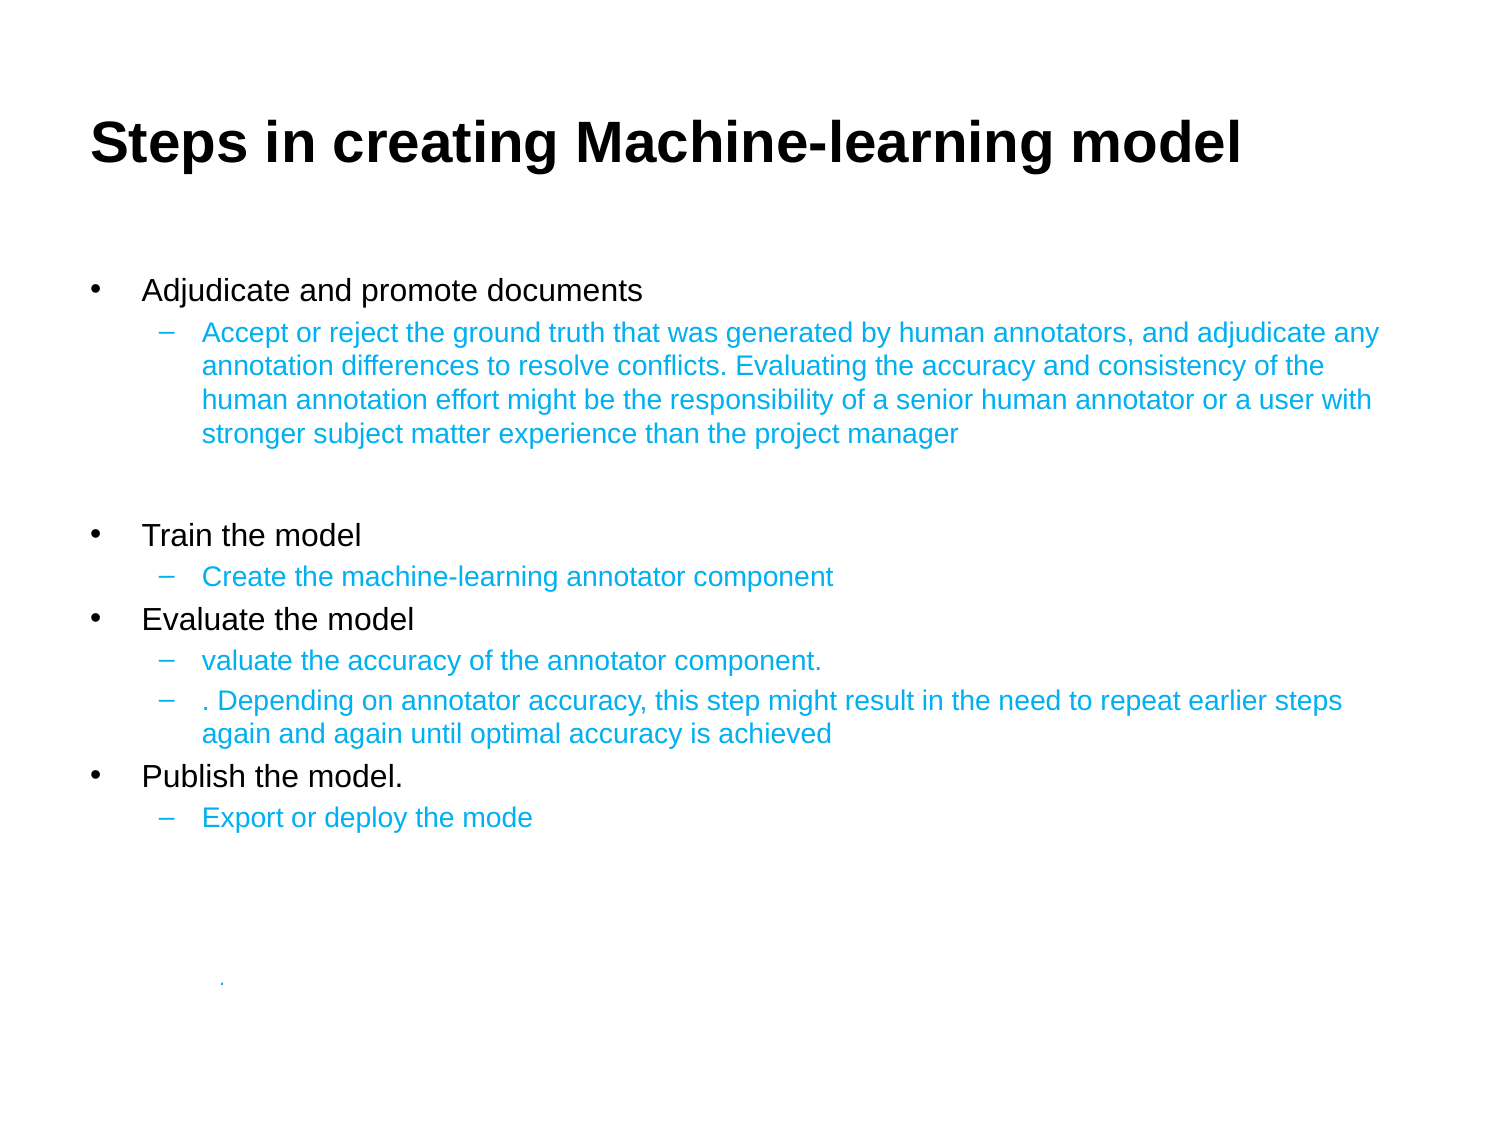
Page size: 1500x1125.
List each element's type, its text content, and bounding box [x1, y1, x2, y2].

list Adjudicate and promote documents Accept or reject the ground truth that was generated by human annotators, and adjudicate any annotation differences to resolve conflicts. Evaluating the accuracy and consistency of the human annotation effort might be the responsibility of a senior human annotator or a user with stronger subject matter experience than the project manager Train the model Create the machine-learning annotator component Evaluate the model valuate the accuracy of the annotator component. . Depending on annotator accuracy, this step might result in the need to repeat earlier steps again and again until optimal accuracy is achieved Publish the model. Export or deploy the mode . [75, 262, 1425, 1005]
title Steps in creating Machine-learning model [75, 45, 1425, 233]
